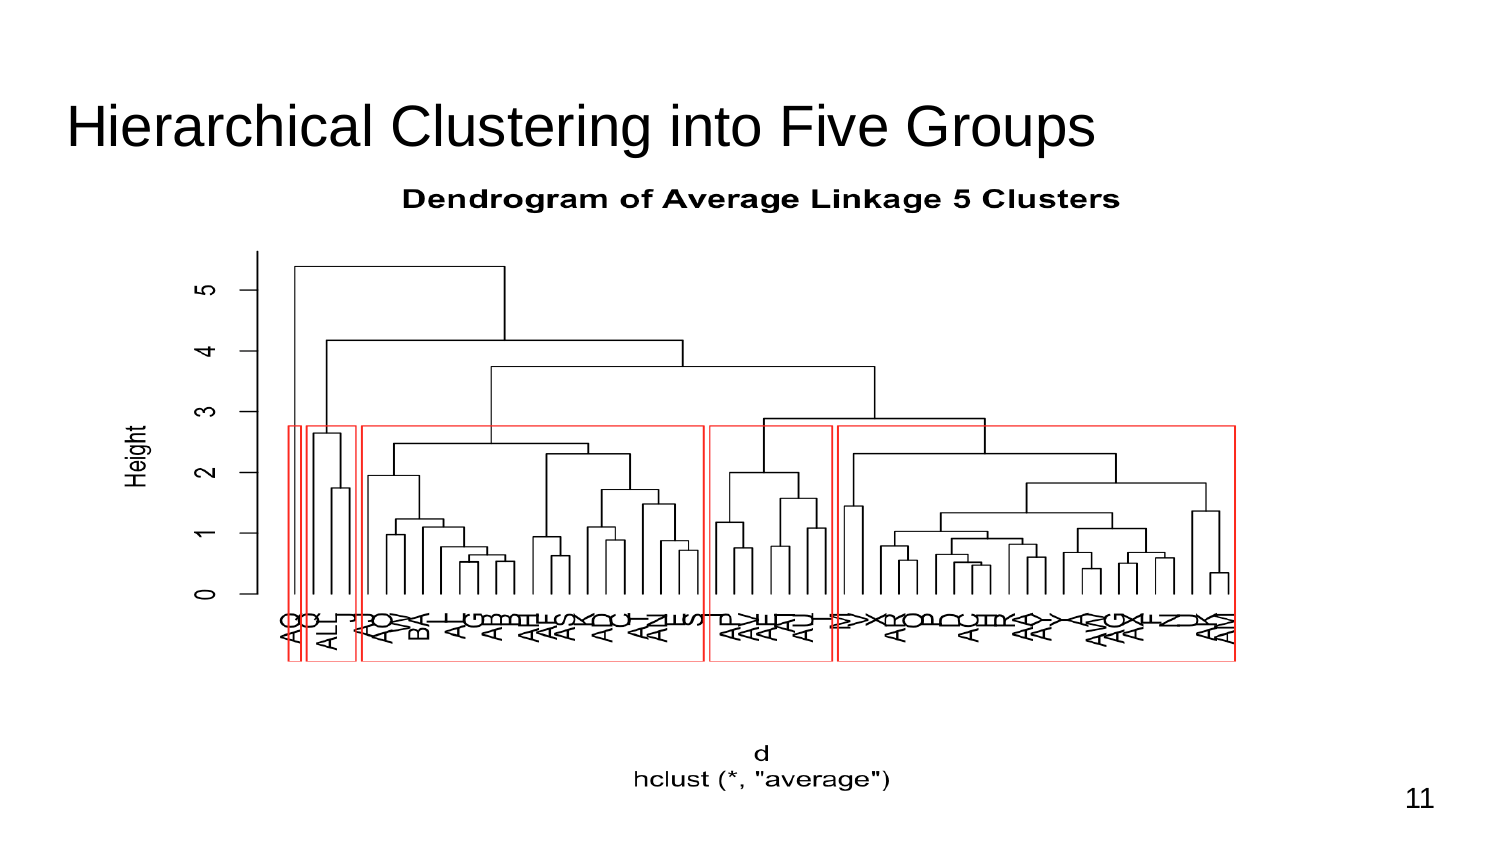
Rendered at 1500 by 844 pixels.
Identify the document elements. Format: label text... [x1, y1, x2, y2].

slide_number 11 [1389, 764, 1480, 830]
title Hierarchical Clustering into Five Groups [51, 72, 1449, 167]
picture [108, 177, 1352, 803]
